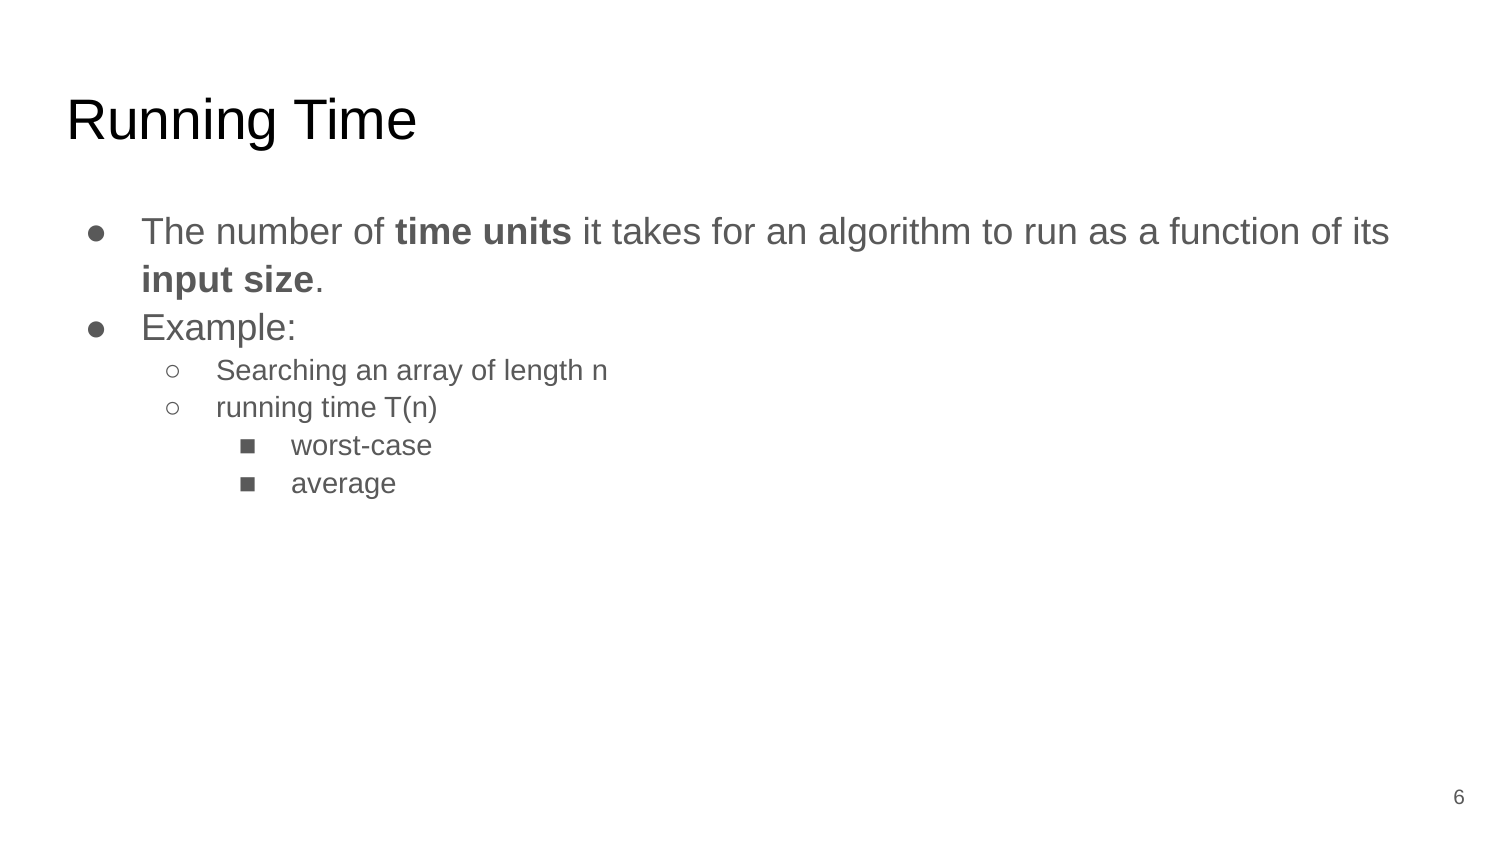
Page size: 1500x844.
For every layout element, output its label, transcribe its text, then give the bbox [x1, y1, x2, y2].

title Running Time [51, 72, 1449, 167]
slide_number 6 [1389, 764, 1480, 830]
list The number of time units it takes for an algorithm to run as a function of its input size. Example: Searching an array of length n running time T(n) worst-case average [51, 189, 1449, 750]
